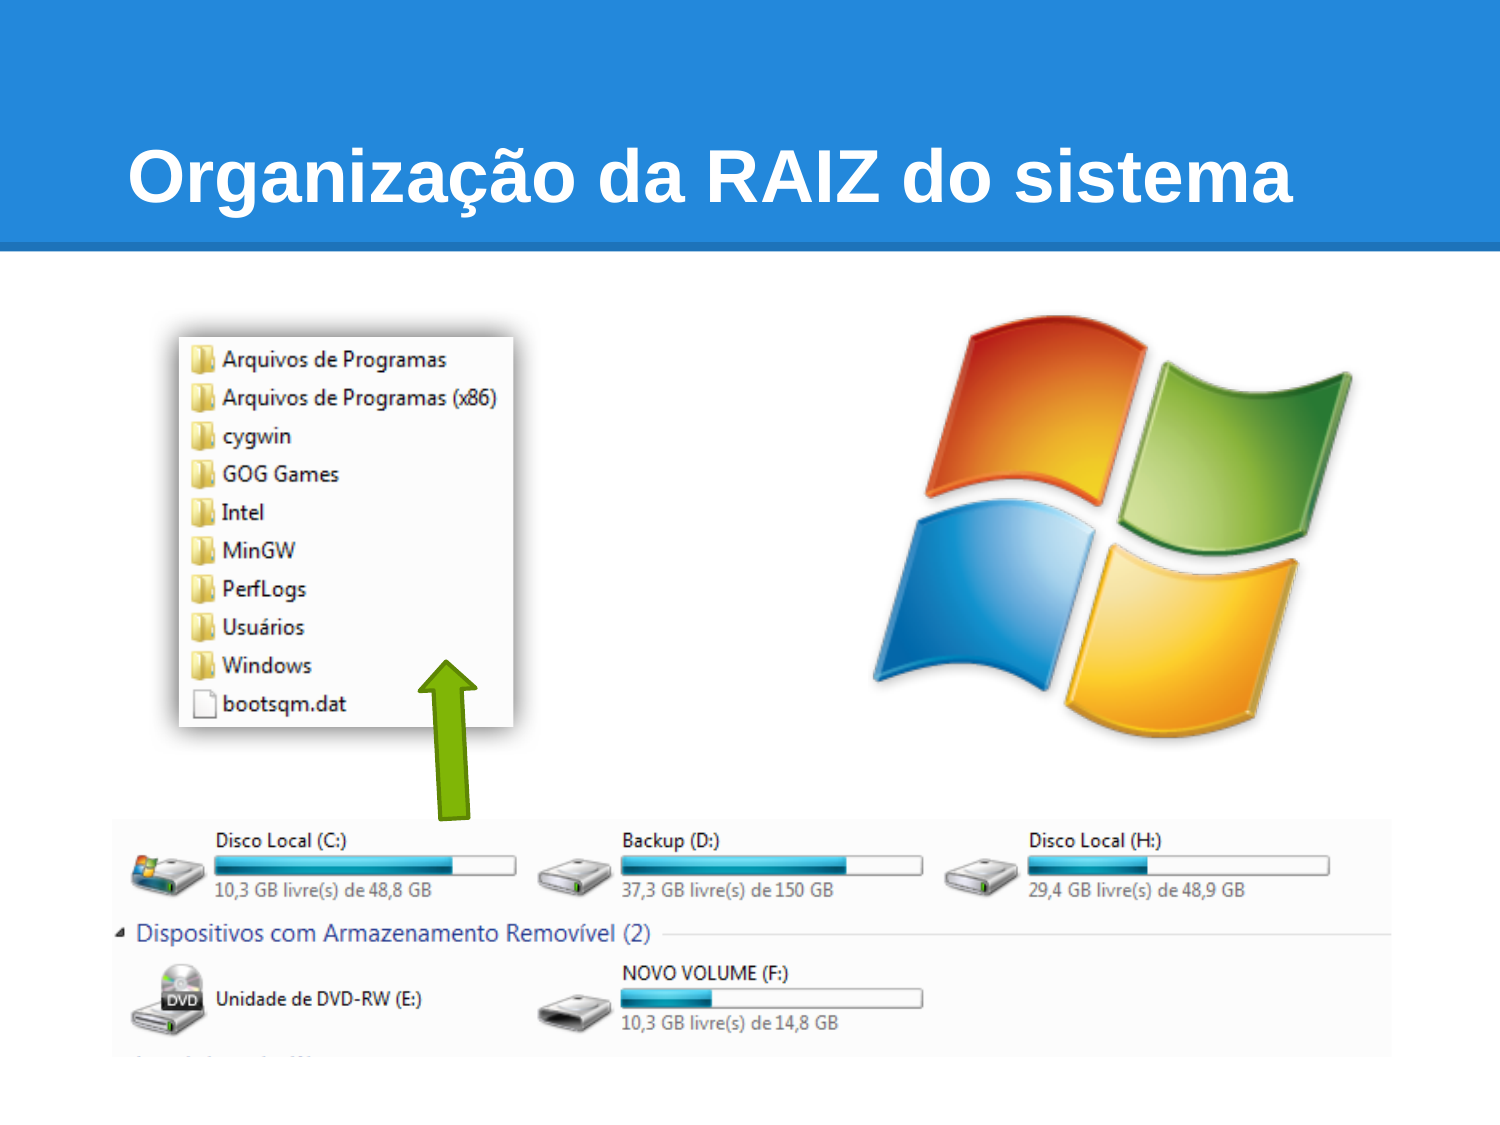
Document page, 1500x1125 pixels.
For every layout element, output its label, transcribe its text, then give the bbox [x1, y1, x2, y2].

picture [867, 283, 1366, 781]
title Organização da RAIZ do sistema [75, 45, 1425, 233]
picture [111, 819, 1392, 1057]
text_box [433, 735, 471, 818]
picture [178, 337, 514, 727]
